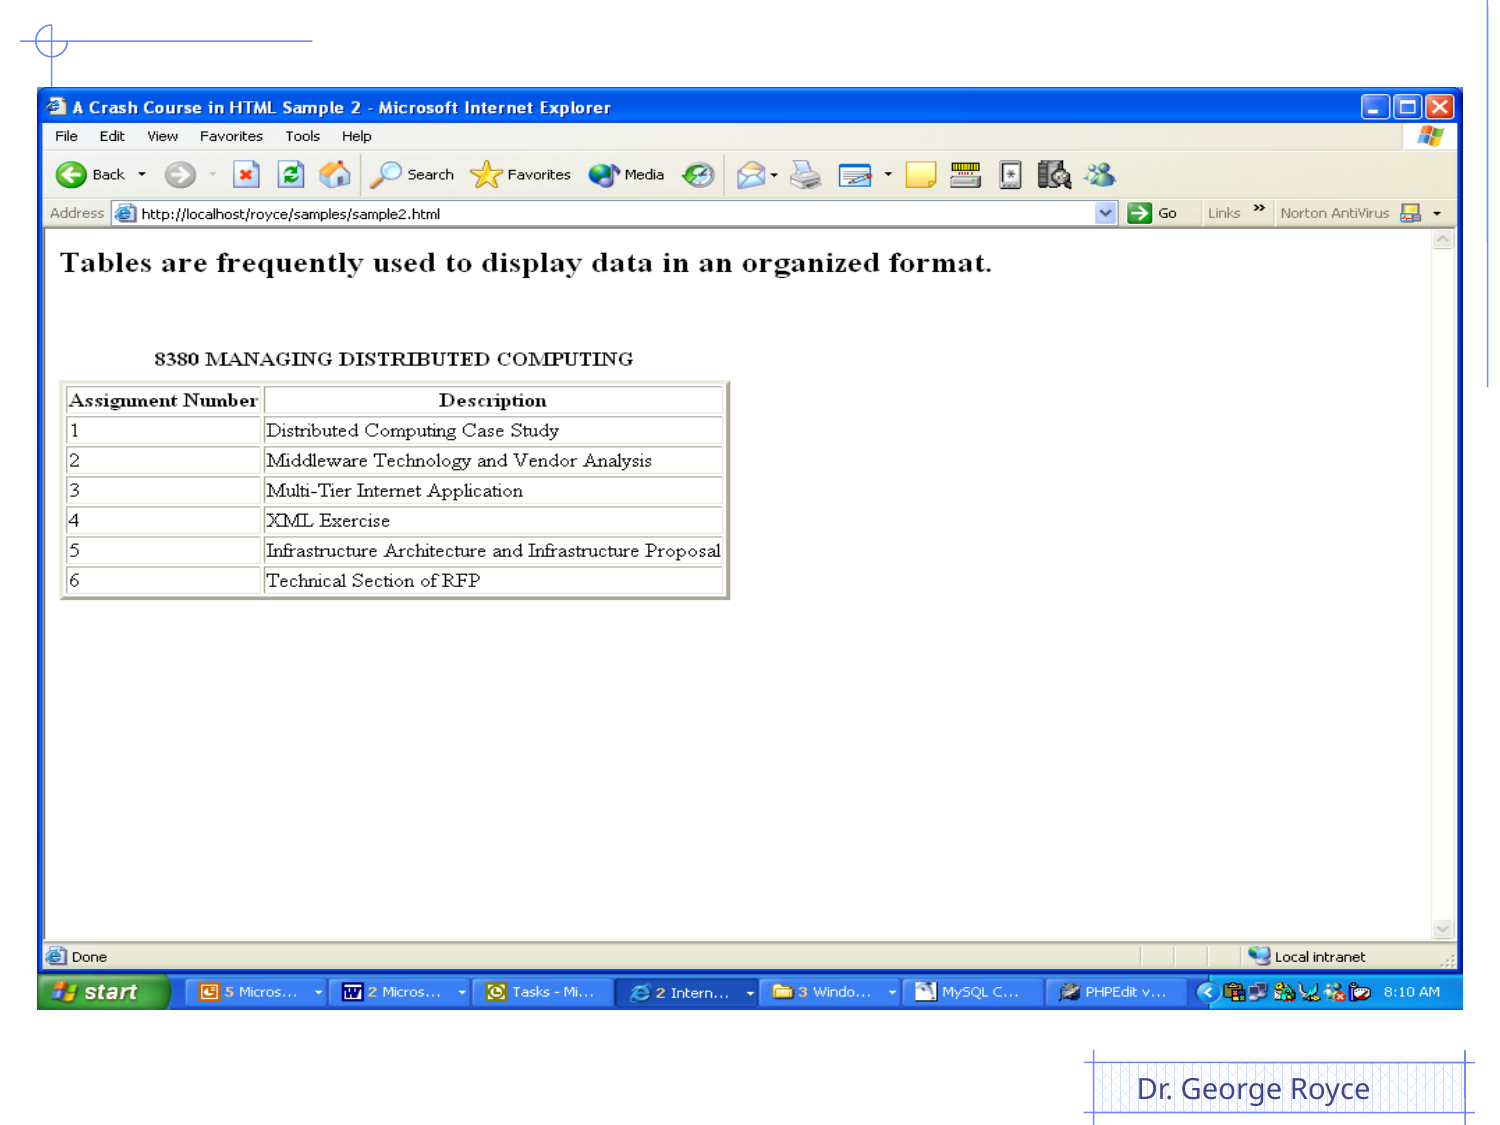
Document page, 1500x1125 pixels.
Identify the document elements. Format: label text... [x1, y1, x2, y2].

slide_number Dr. George Royce [1066, 1062, 1463, 1113]
picture [37, 87, 1463, 1010]
